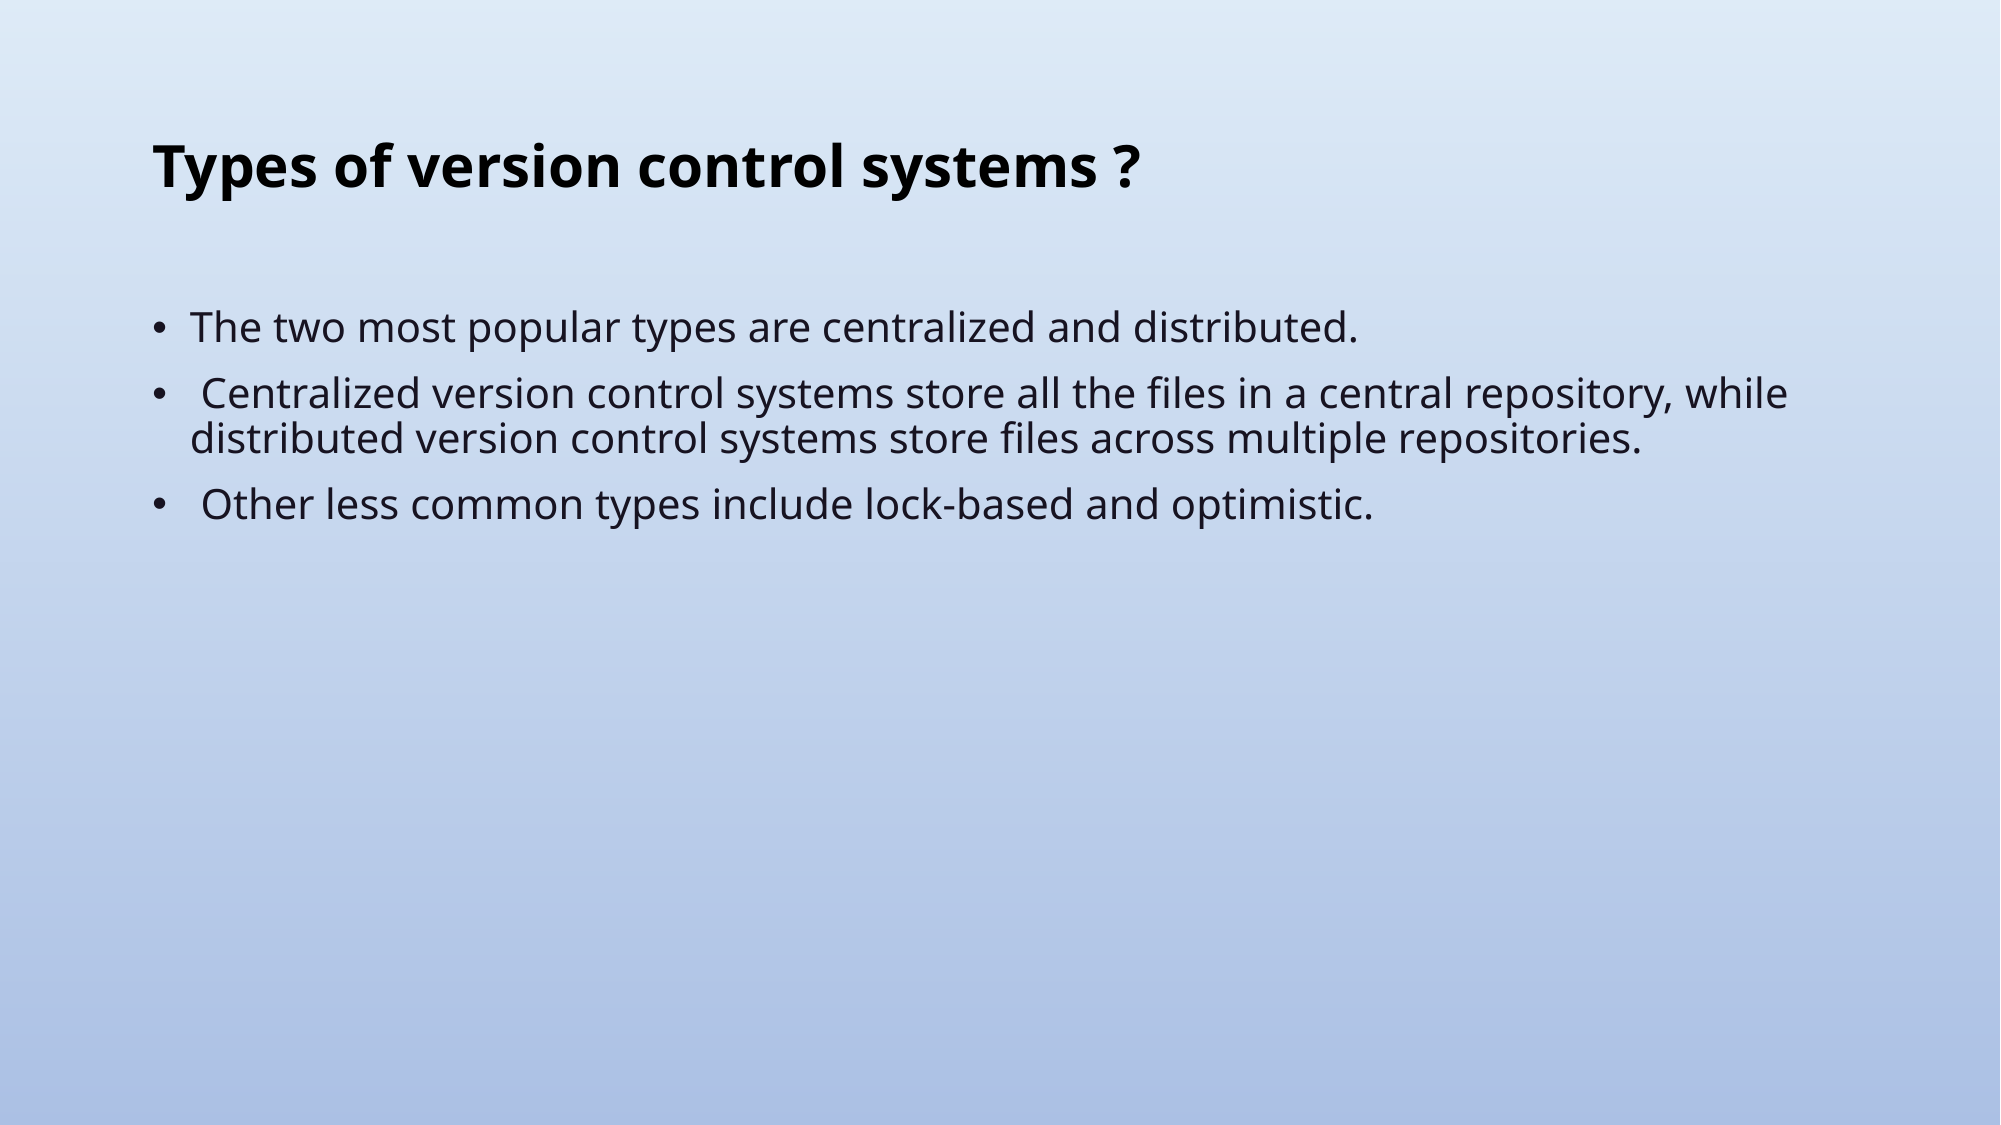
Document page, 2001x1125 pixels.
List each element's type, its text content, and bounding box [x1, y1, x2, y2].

title Types of version control systems ? [137, 59, 1863, 278]
list The two most popular types are centralized and distributed. Centralized version control systems store all the files in a central repository, while distributed version control systems store files across multiple repositories. Other less common types include lock-based and optimistic. [137, 299, 1863, 1014]
